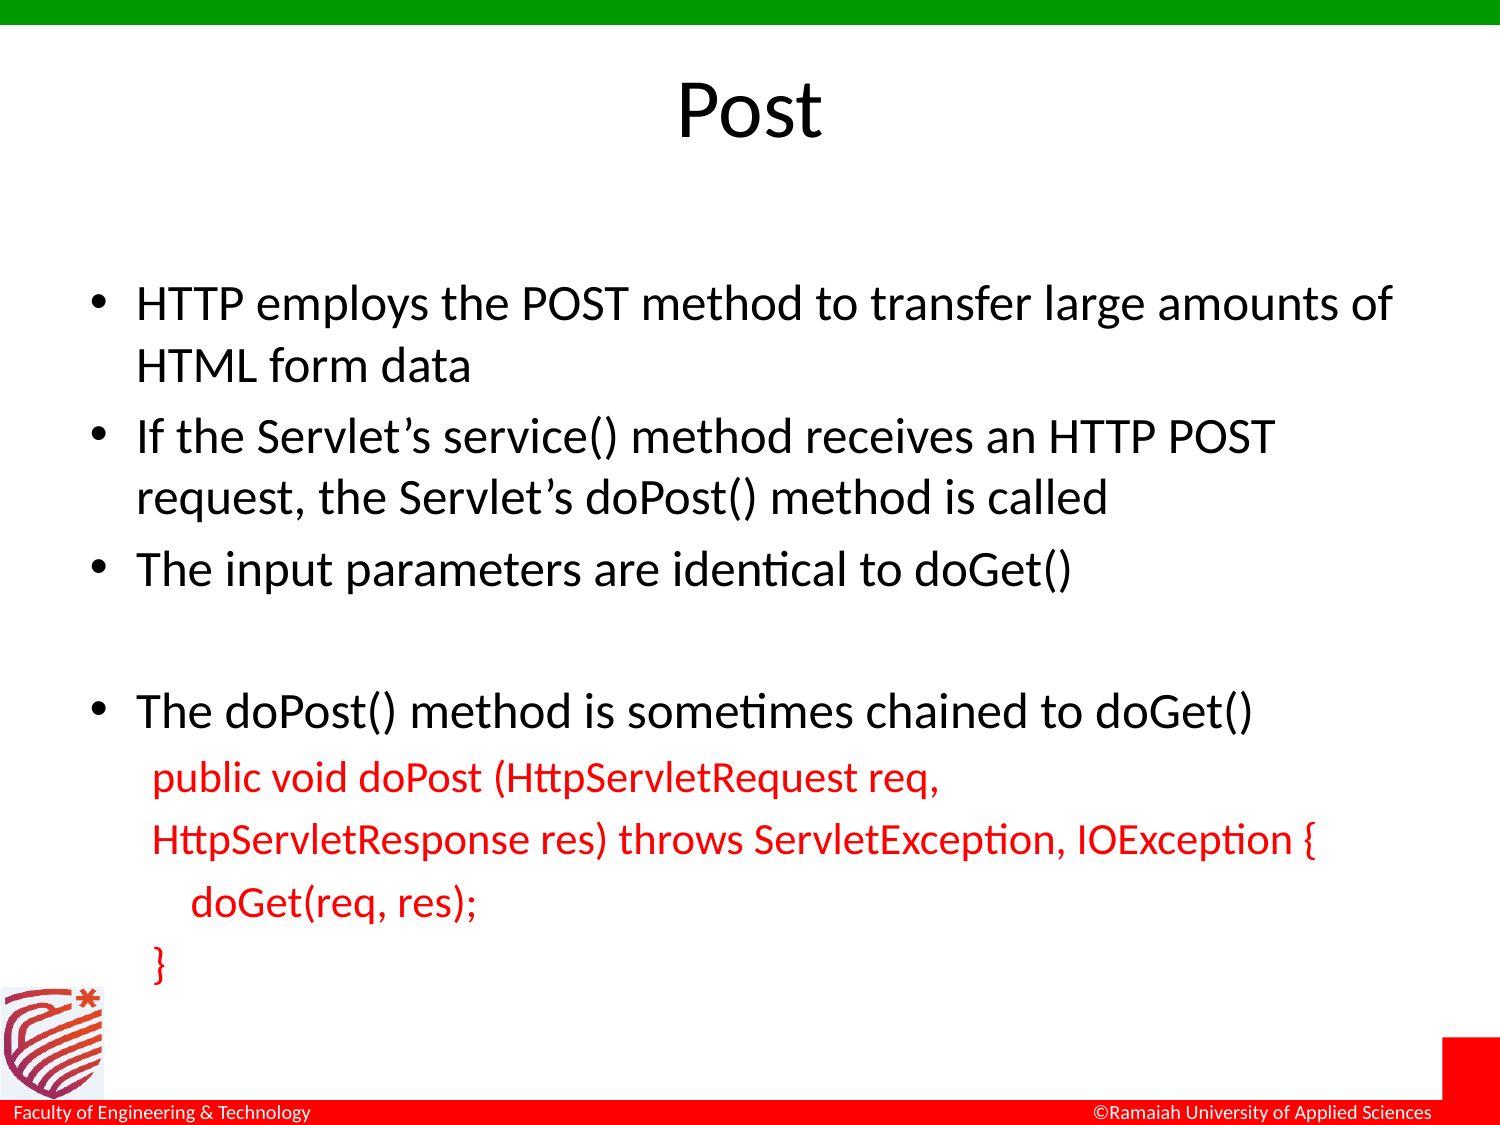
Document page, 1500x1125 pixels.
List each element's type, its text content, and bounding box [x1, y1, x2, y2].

list HTTP employs the POST method to transfer large amounts of HTML form data If the Servlet’s service() method receives an HTTP POST request, the Servlet’s doPost() method is called The input parameters are identical to doGet() The doPost() method is sometimes chained to doGet() public void doPost (HttpServletRequest req, HttpServletResponse res) throws ServletException, IOException { doGet(req, res); } [75, 262, 1425, 1005]
title Post [75, 45, 1425, 233]
picture [1, 987, 104, 1100]
